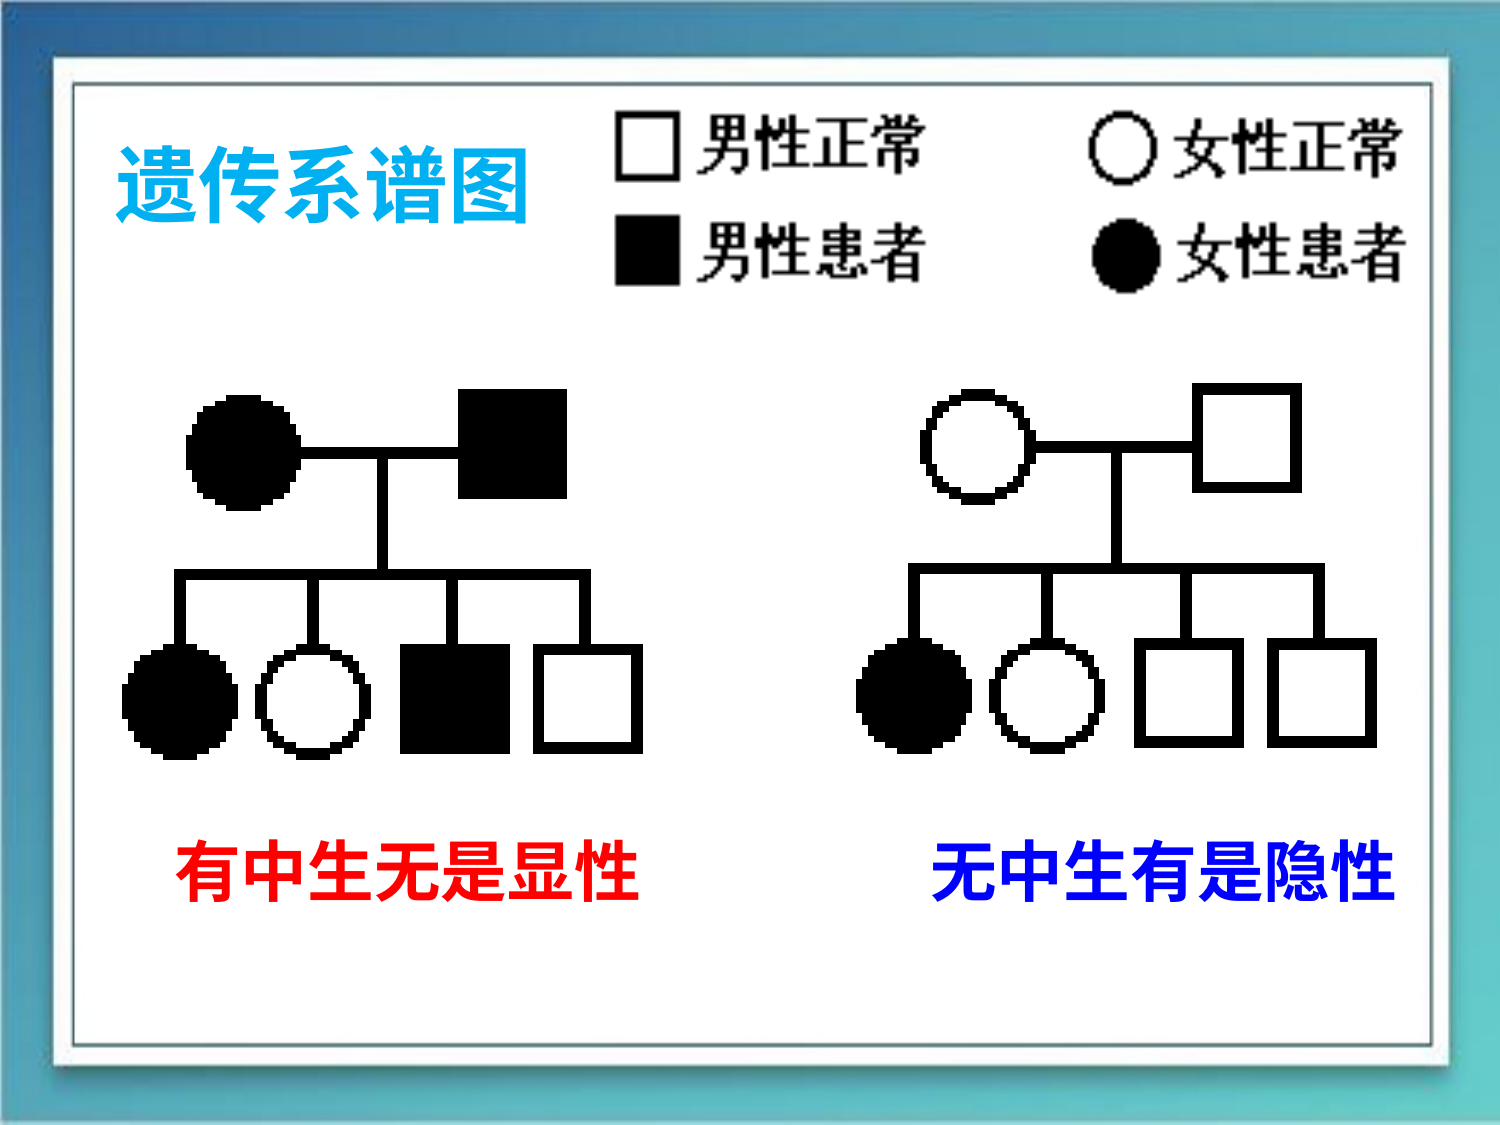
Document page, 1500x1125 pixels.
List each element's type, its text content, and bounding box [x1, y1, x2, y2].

text_box 遗传系谱图 [100, 125, 573, 241]
text_box 有中生无是显性 [159, 822, 703, 918]
text_box 无中生有是隐性 [915, 822, 1424, 918]
picture [0, 0, 1500, 1125]
